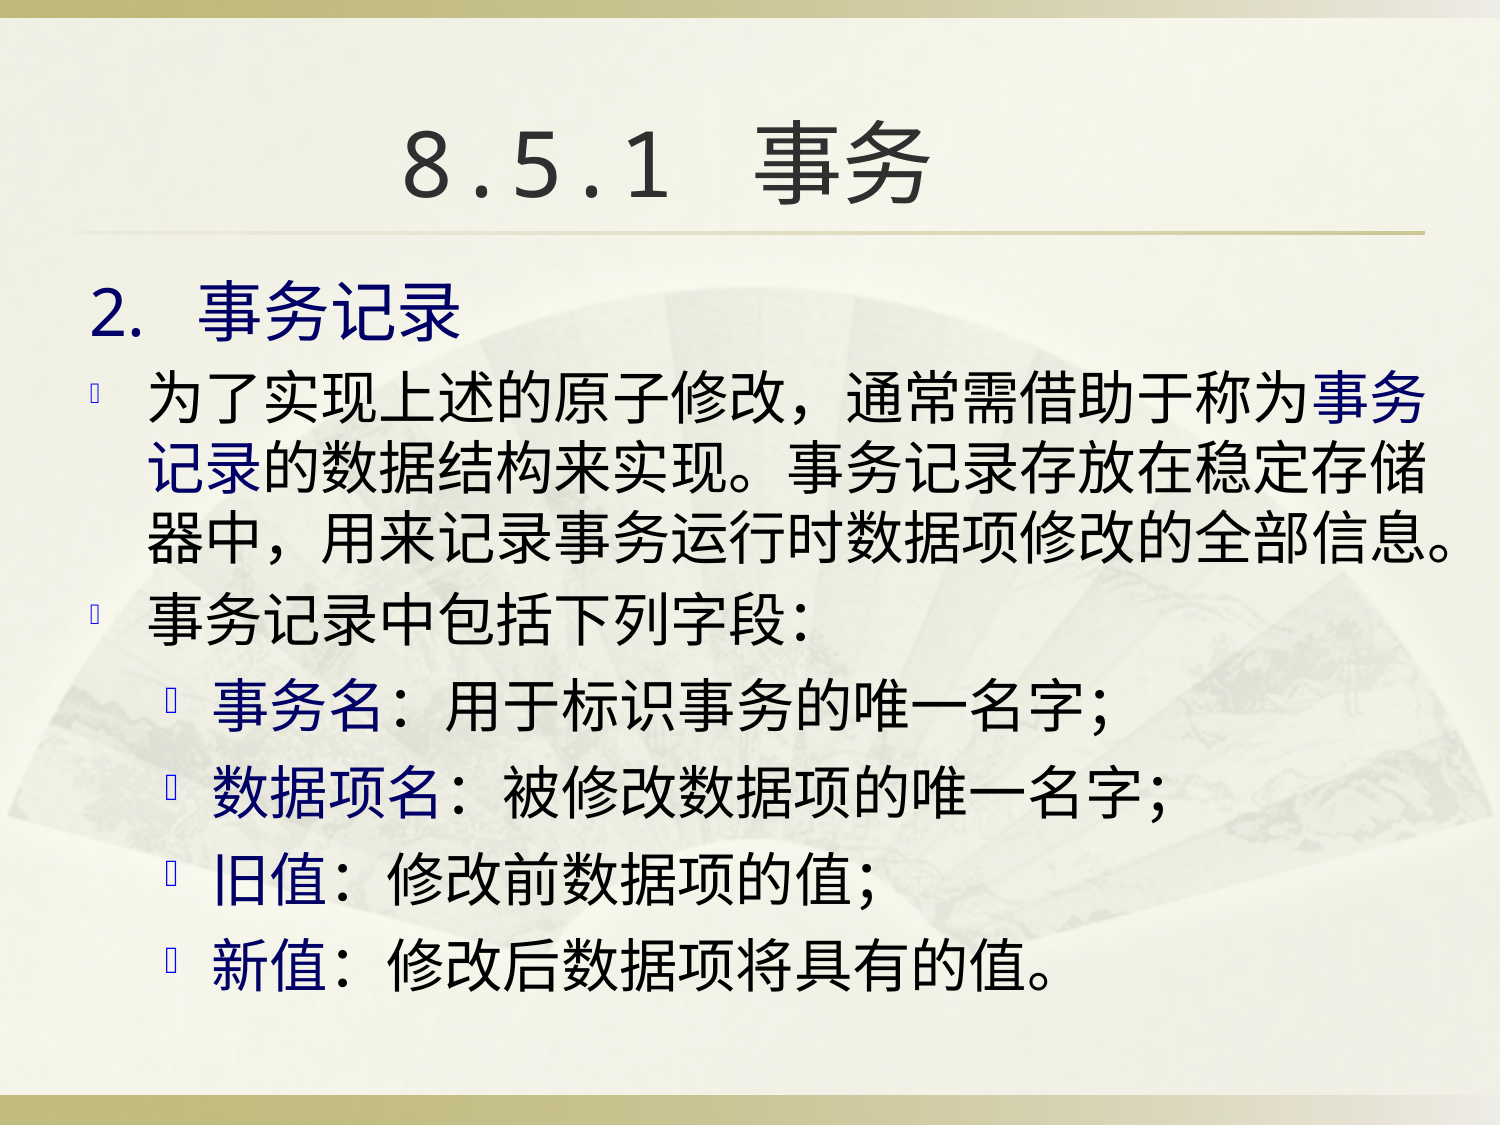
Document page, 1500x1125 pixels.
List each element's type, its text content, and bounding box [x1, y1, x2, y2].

title 8.5.1 事务 [75, 45, 1425, 233]
list 2. 事务记录 为了实现上述的原子修改，通常需借助于称为事务记录的数据结构来实现。事务记录存放在稳定存储器中，用来记录事务运行时数据项修改的全部信息。 事务记录中包括下列字段： 事务名：用于标识事务的唯一名字； 数据项名：被修改数据项的唯一名字； 旧值：修改前数据项的值； 新值：修改后数据项将具有的值。 [75, 262, 1459, 1032]
